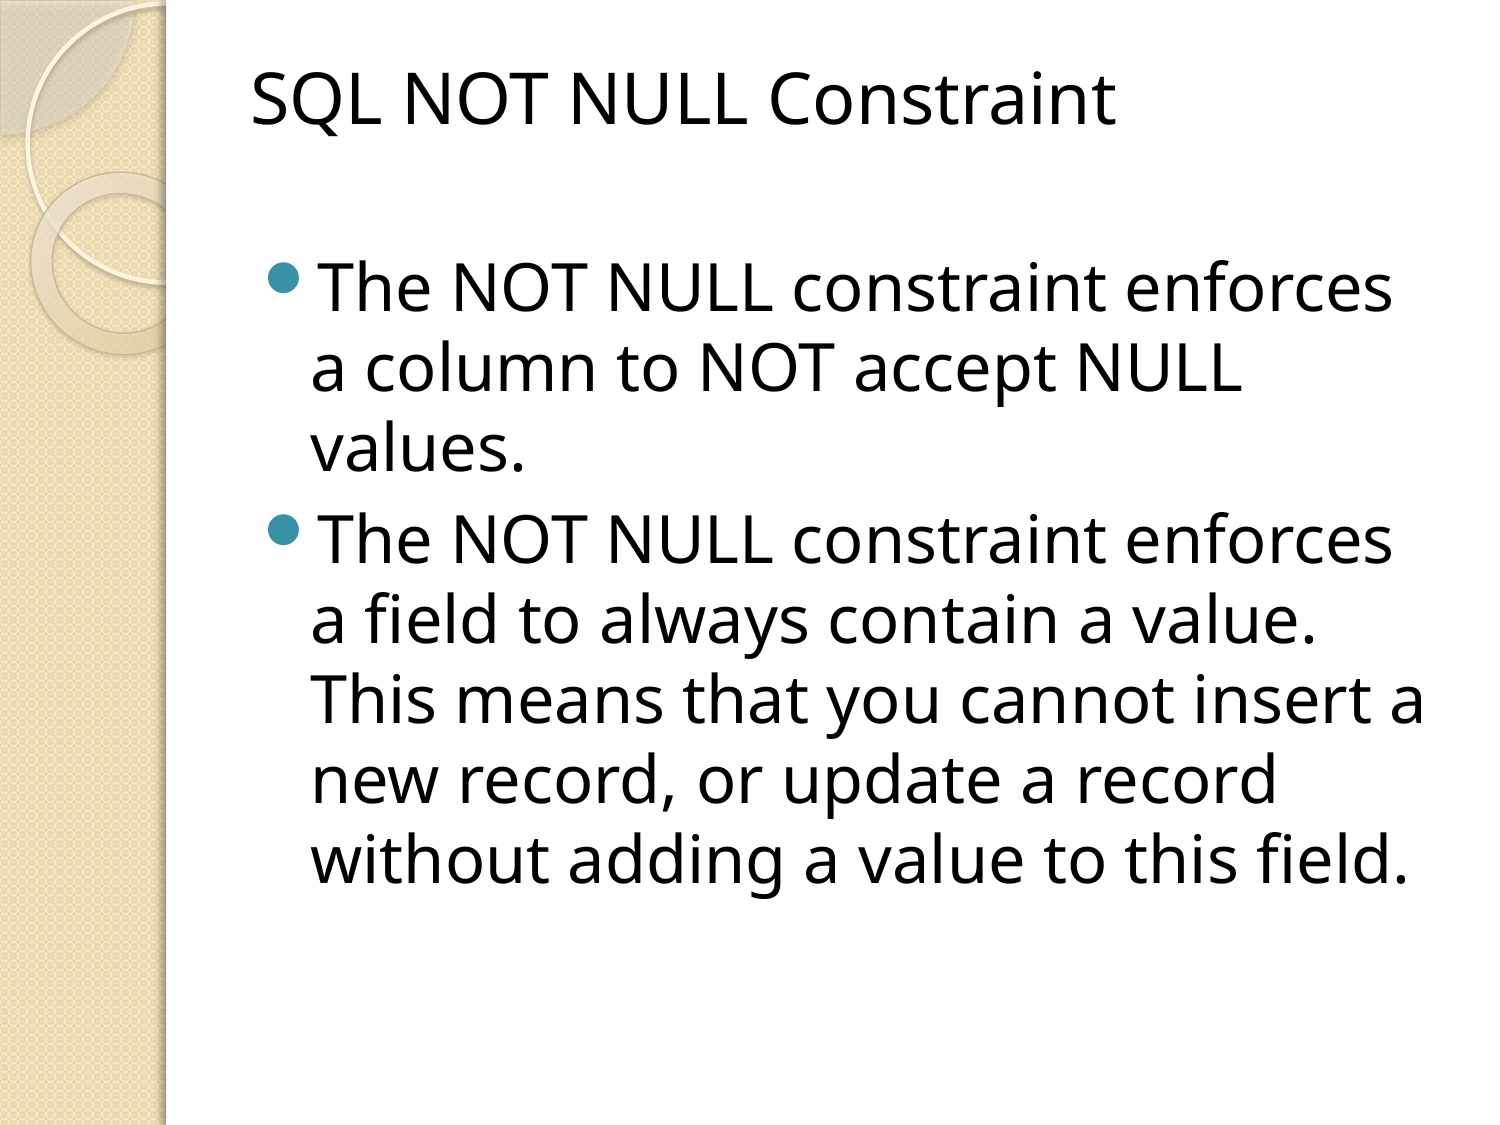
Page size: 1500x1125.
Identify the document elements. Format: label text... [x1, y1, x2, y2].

title SQL NOT NULL Constraint [235, 45, 1466, 233]
list The NOT NULL constraint enforces a column to NOT accept NULL values. The NOT NULL constraint enforces a field to always contain a value. This means that you cannot insert a new record, or update a record without adding a value to this field. [235, 237, 1466, 1025]
